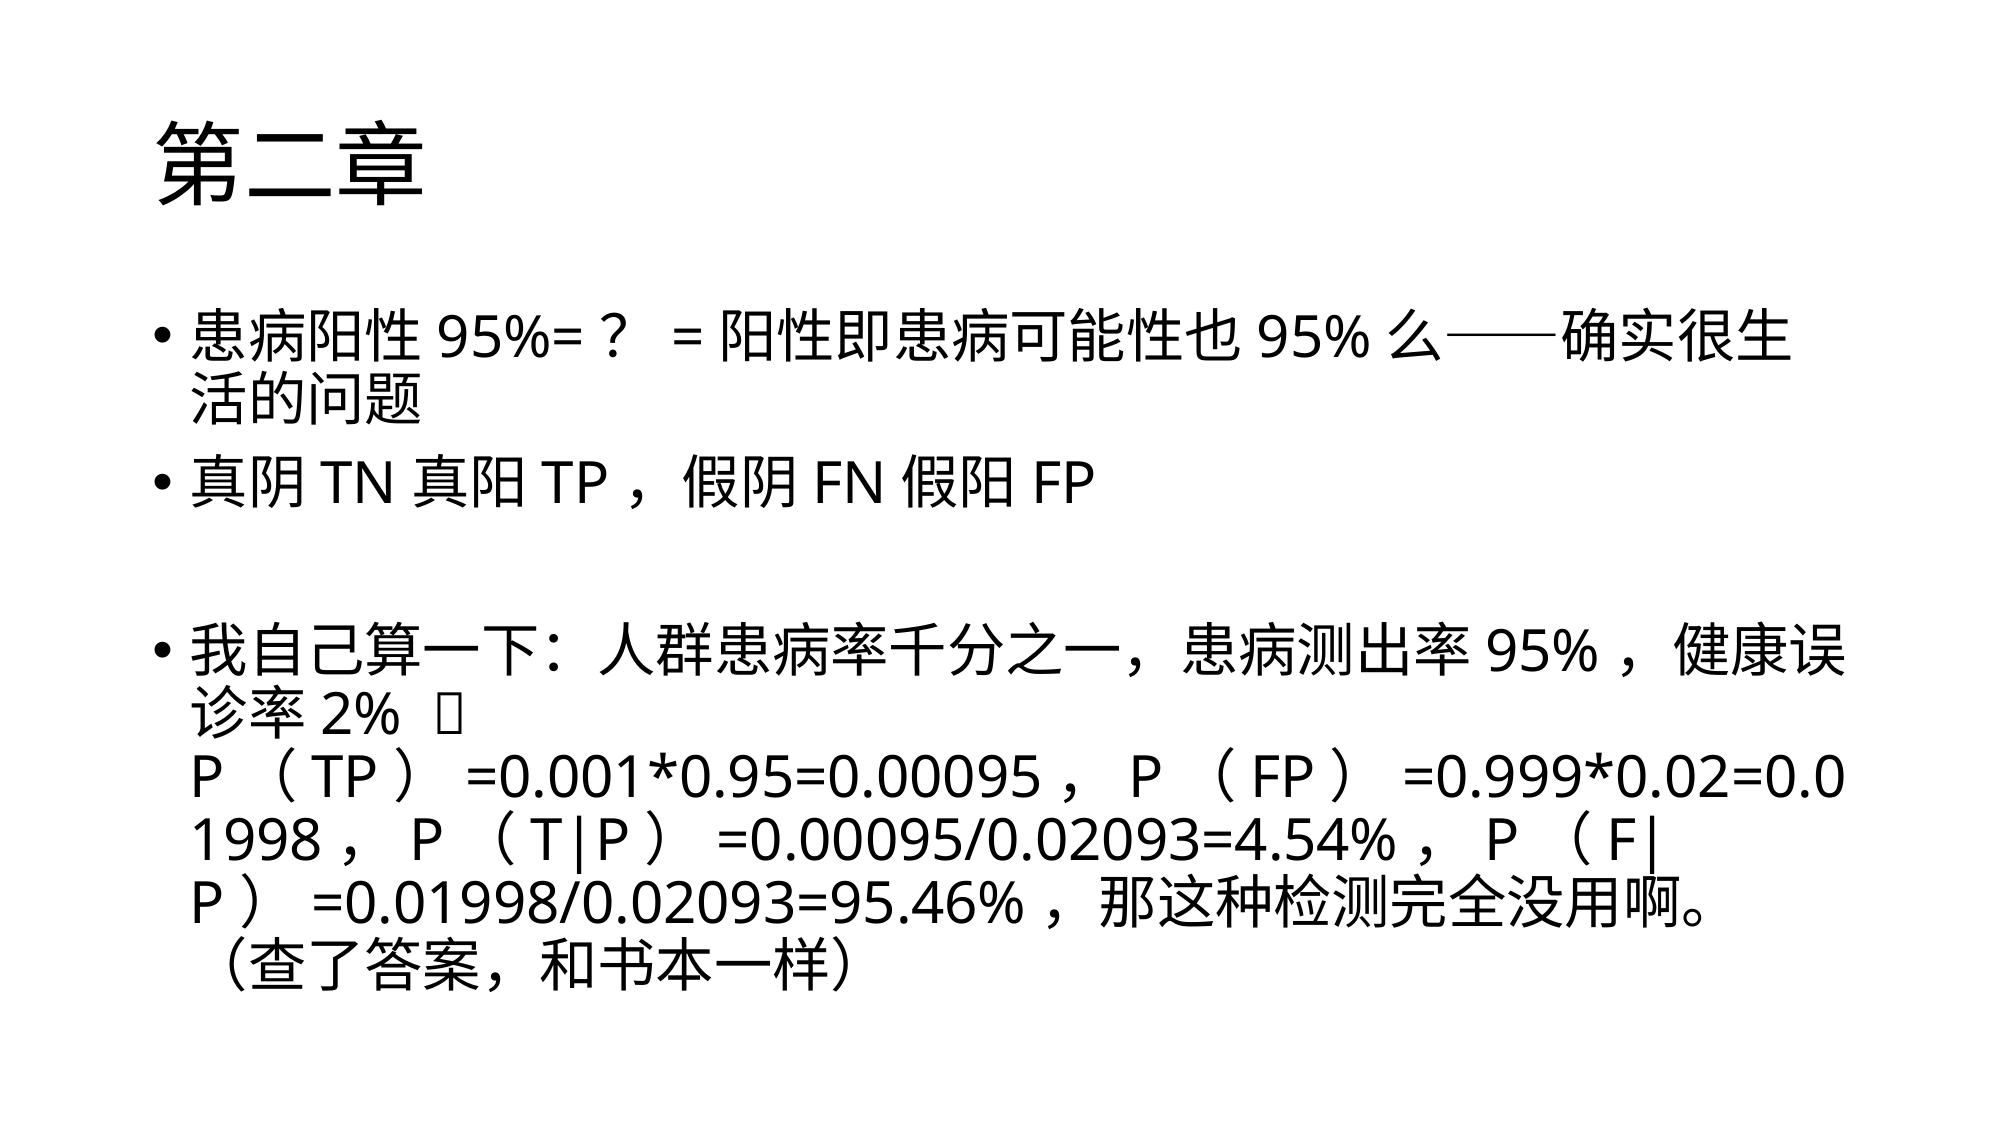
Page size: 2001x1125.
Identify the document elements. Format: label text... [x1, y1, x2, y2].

list 患病阳性95%=？=阳性即患病可能性也95%么——确实很生活的问题 真阴TN真阳TP，假阴FN假阳FP 我自己算一下：人群患病率千分之一，患病测出率95%，健康误诊率2%  P（TP）=0.001*0.95=0.00095，P（FP）=0.999*0.02=0.01998，P（T|P）=0.00095/0.02093=4.54%，P（F|P）=0.01998/0.02093=95.46%，那这种检测完全没用啊。（查了答案，和书本一样） [137, 299, 1863, 1014]
title 第二章 [137, 59, 1863, 278]
